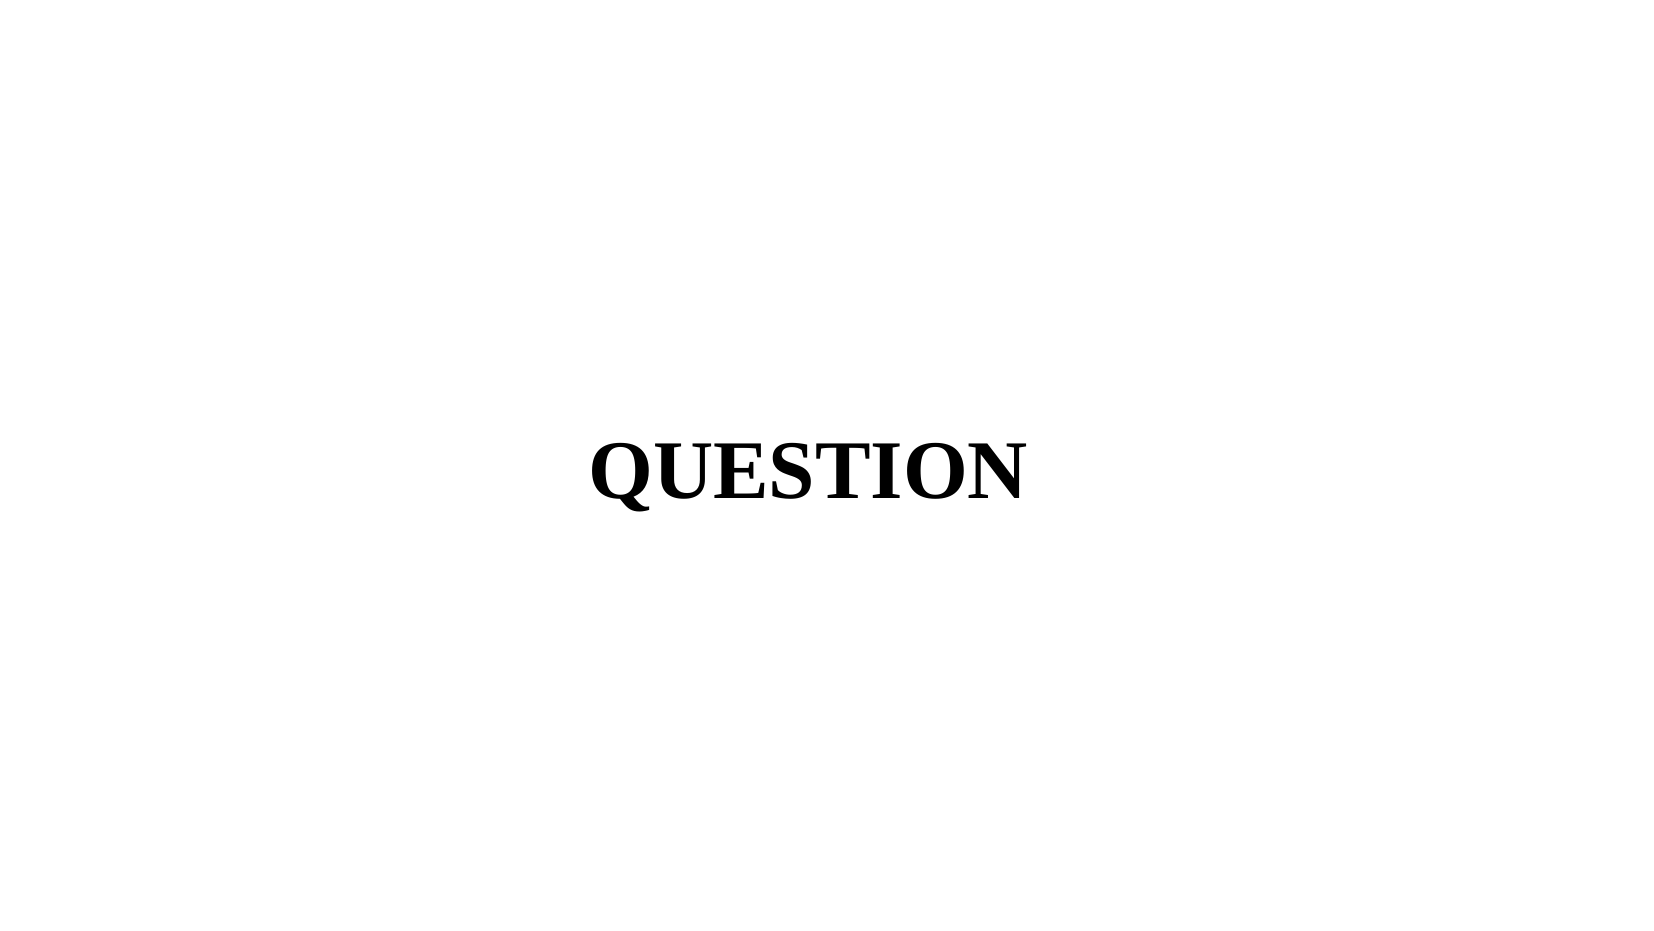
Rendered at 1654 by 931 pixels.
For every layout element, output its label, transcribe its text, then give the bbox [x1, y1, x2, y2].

text_box QUESTION [573, 407, 1079, 523]
